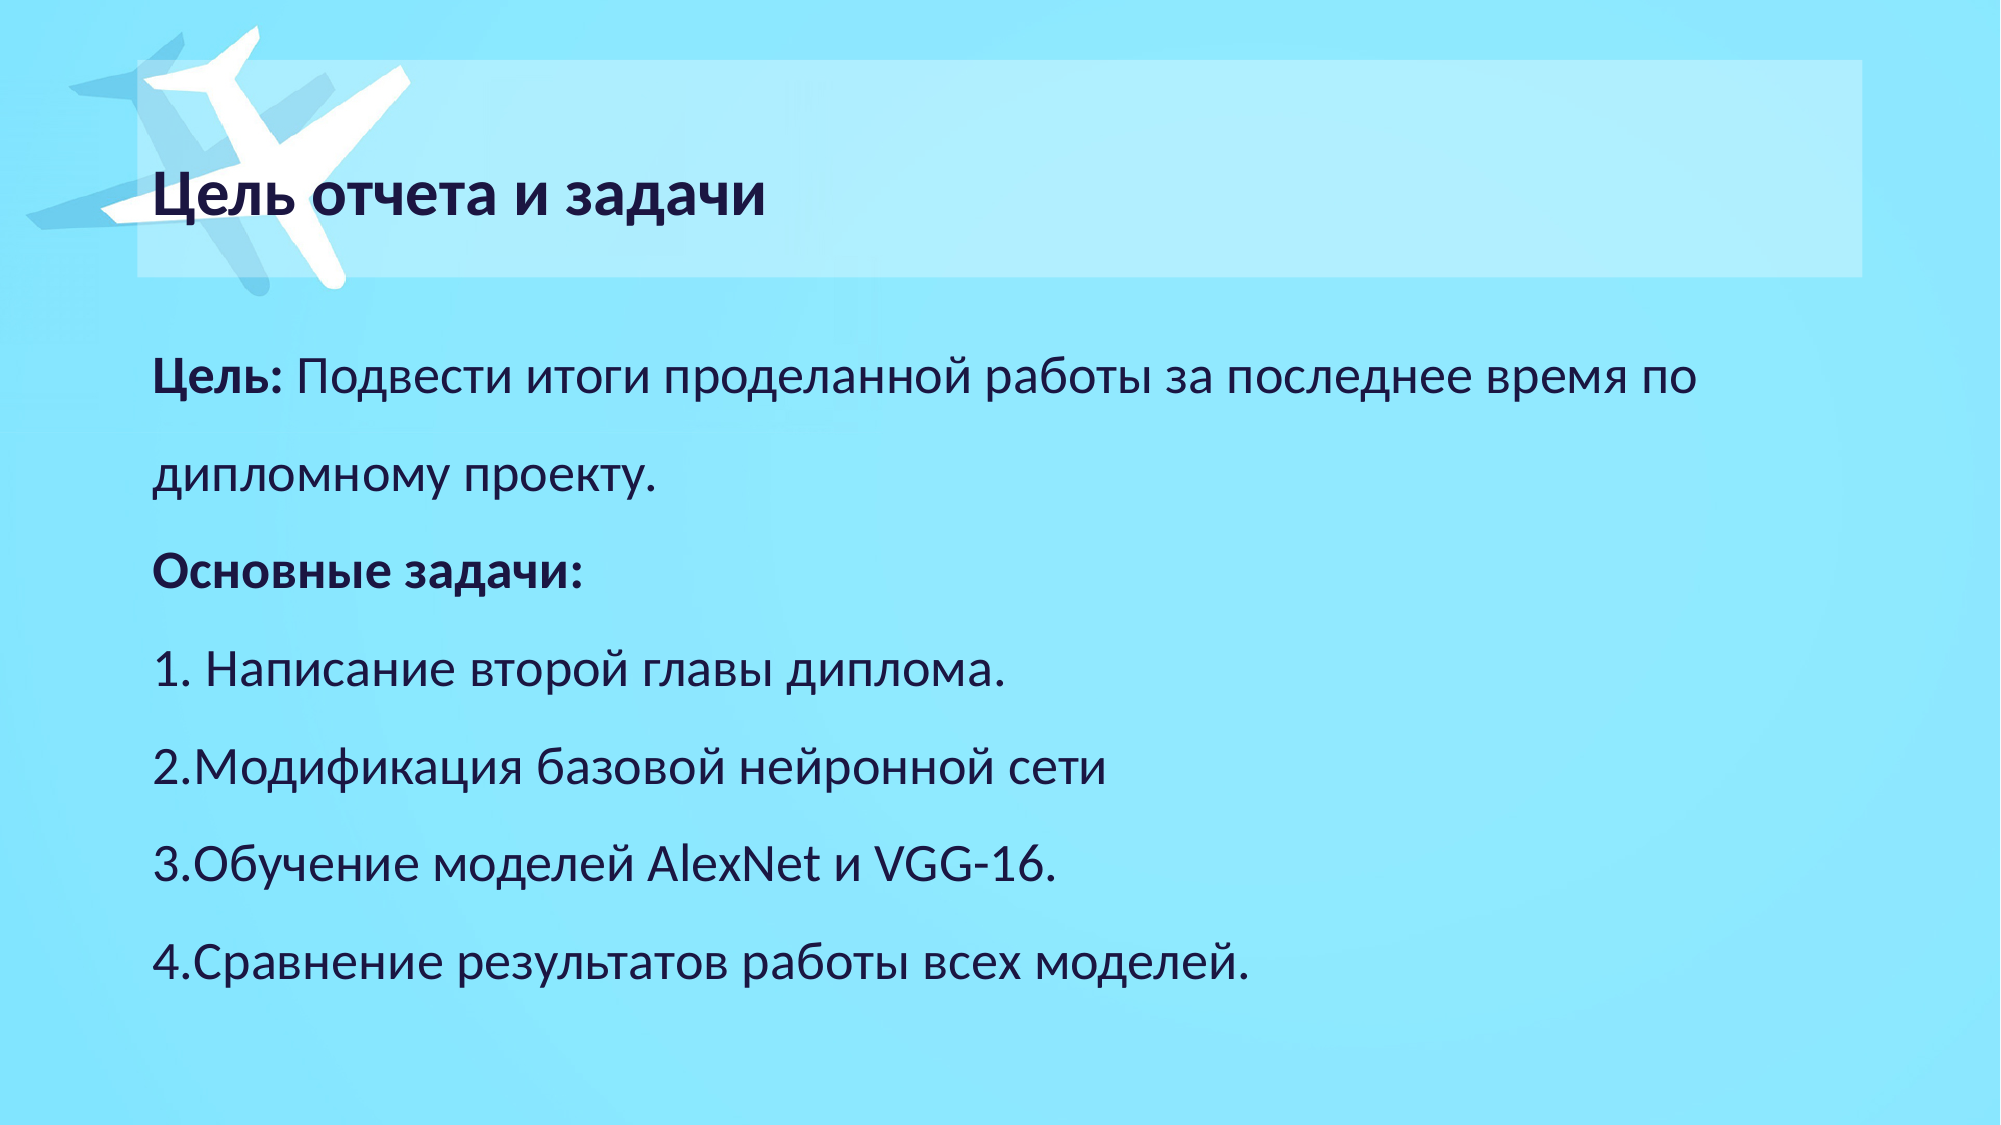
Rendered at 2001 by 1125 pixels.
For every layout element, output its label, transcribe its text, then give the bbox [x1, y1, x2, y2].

list Цель: Подвести итоги проделанной работы за последнее время по дипломному проекту. Основные задачи: Написание второй главы диплома. Модификация базовой нейронной сети Обучение моделей AlexNet и VGG-16. Сравнение результатов работы всех моделей. [137, 299, 1863, 1014]
picture [0, 0, 2001, 1125]
title Цель отчета и задачи [137, 59, 1863, 278]
